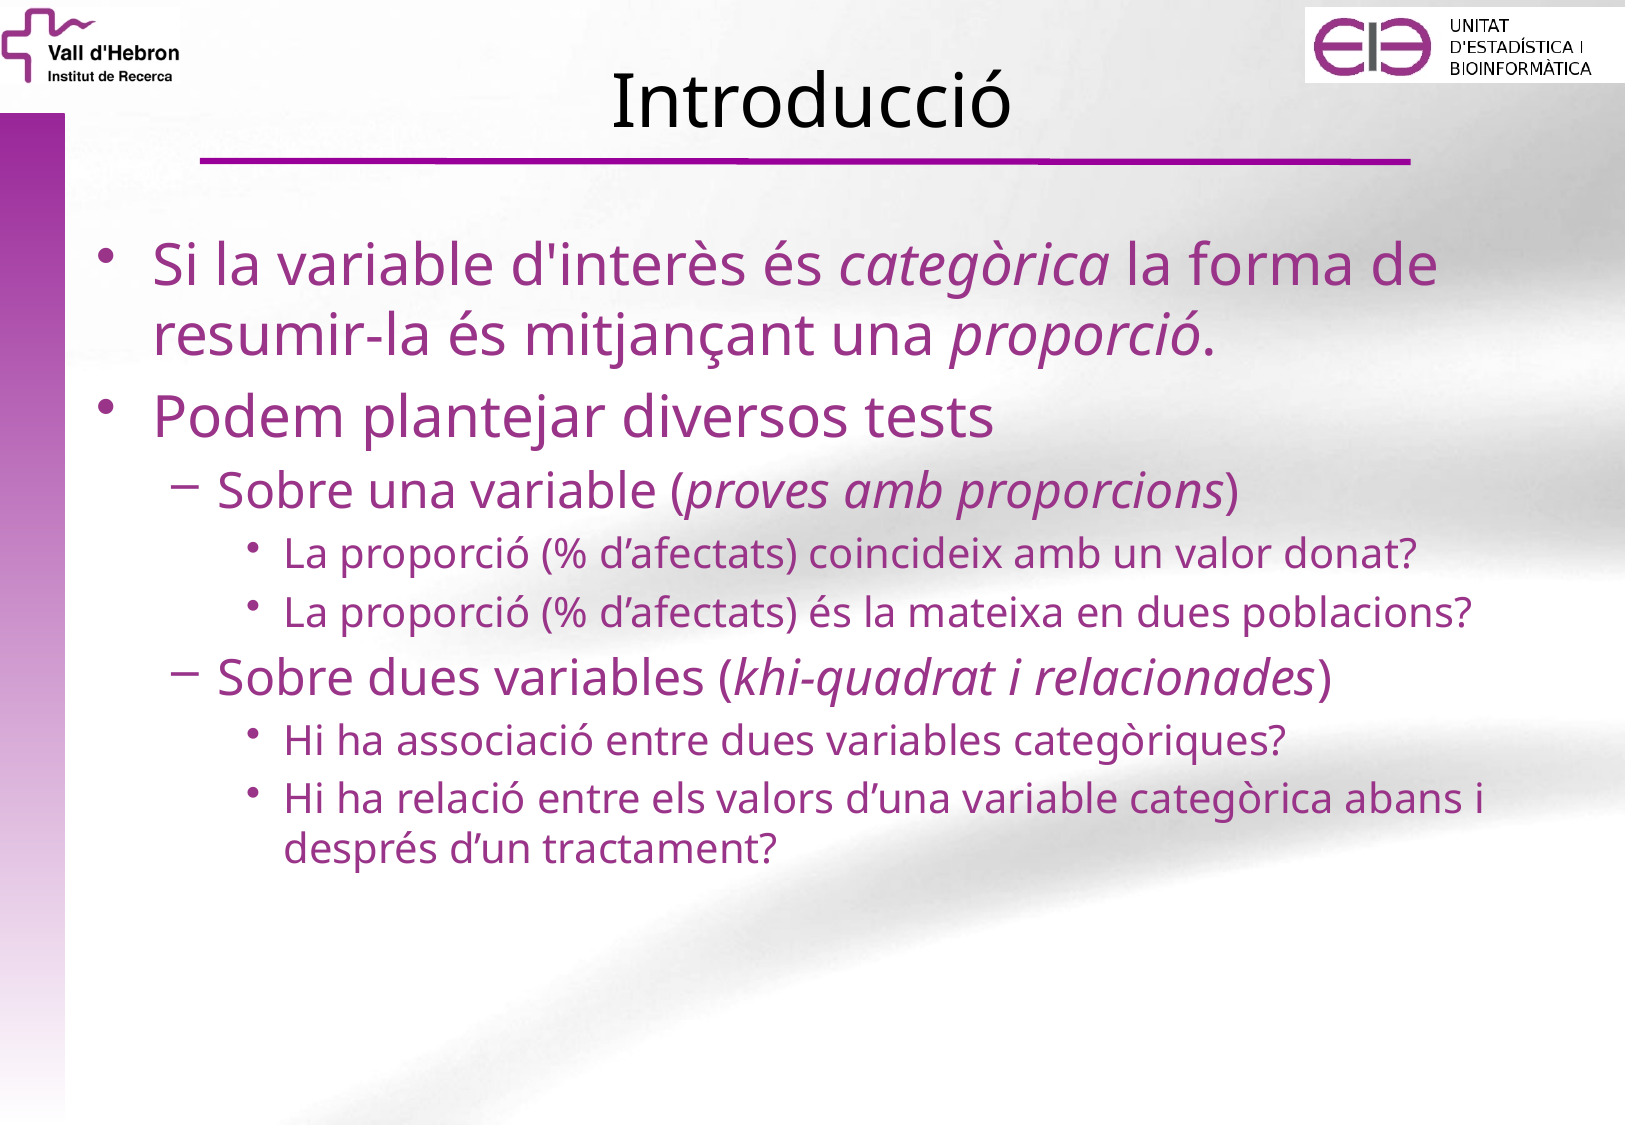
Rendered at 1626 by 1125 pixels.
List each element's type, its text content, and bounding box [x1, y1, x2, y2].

title Introducció [81, 45, 1544, 219]
picture [0, 7, 180, 84]
list Si la variable d'interès és categòrica la forma de resumir-la és mitjançant una proporció. Podem plantejar diversos tests Sobre una variable (proves amb proporcions) La proporció (% d’afectats) coincideix amb un valor donat? La proporció (% d’afectats) és la mateixa en dues poblacions? Sobre dues variables (khi-quadrat i relacionades) Hi ha associació entre dues variables categòriques? Hi ha relació entre els valors d’una variable categòrica abans i després d’un tractament? [81, 219, 1544, 1005]
picture [1305, 7, 1625, 83]
